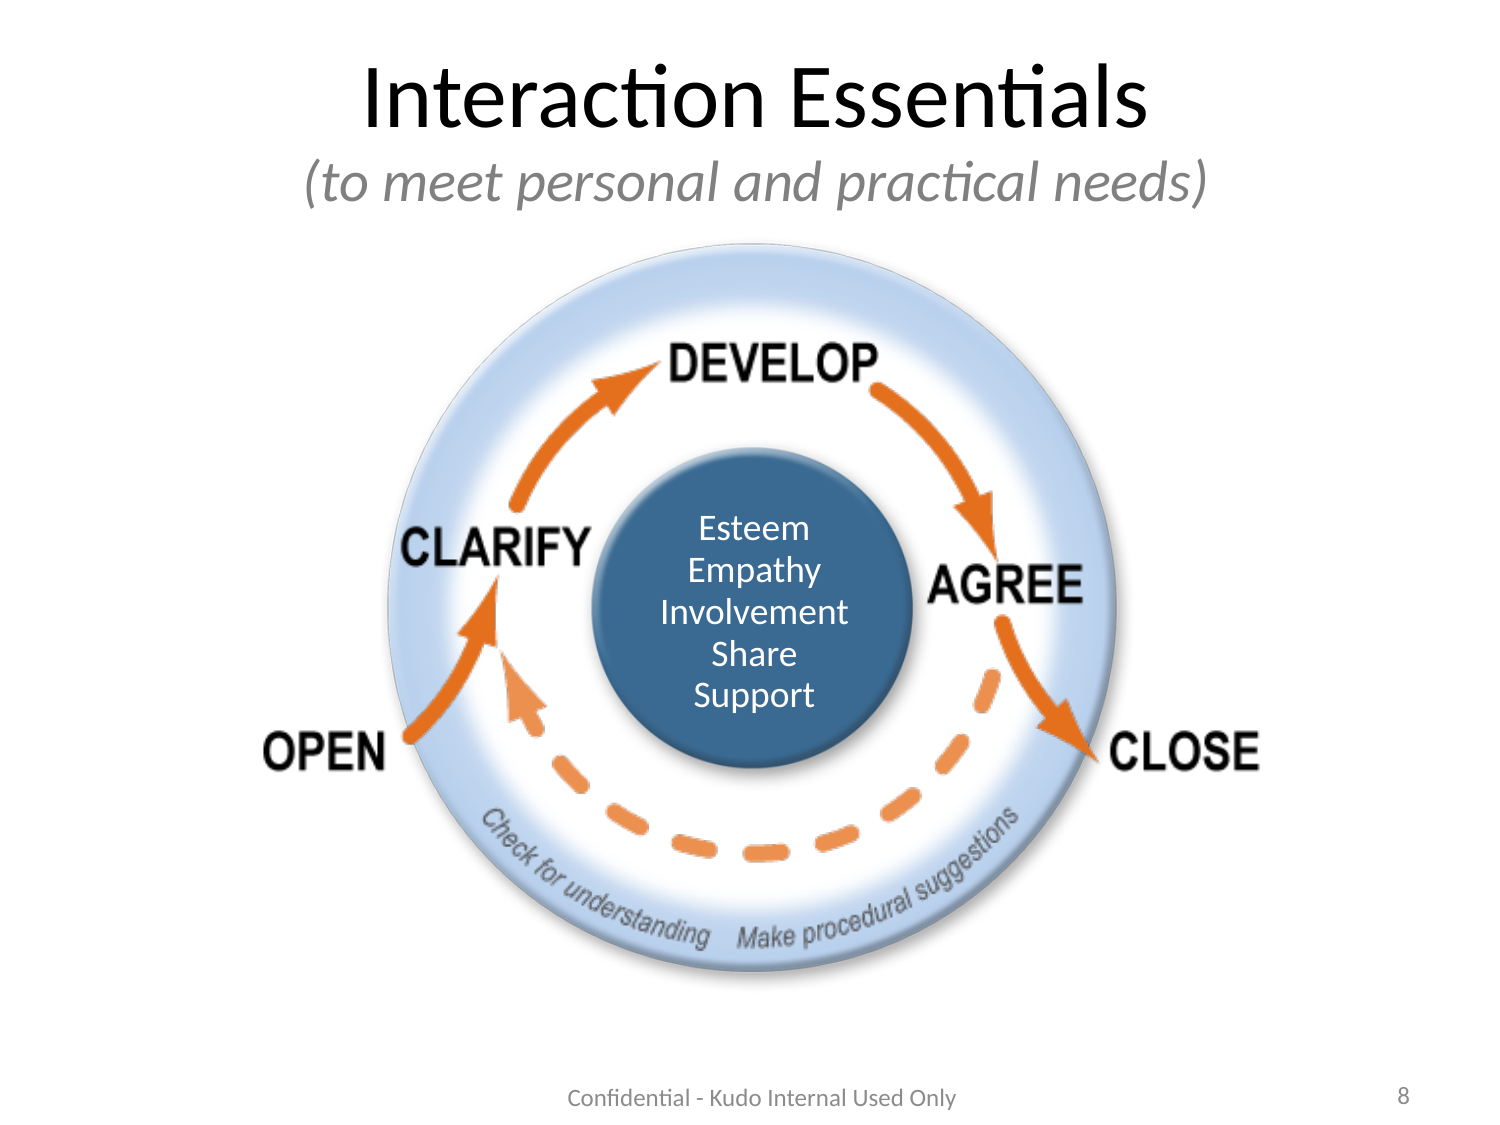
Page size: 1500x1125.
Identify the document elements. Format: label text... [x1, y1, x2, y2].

footer Confidential - Kudo Internal Used Only [437, 1066, 1088, 1125]
title Interaction Essentials (to meet personal and practical needs) [37, 50, 1475, 243]
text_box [262, 237, 1262, 1001]
slide_number 8 [1074, 1065, 1425, 1125]
